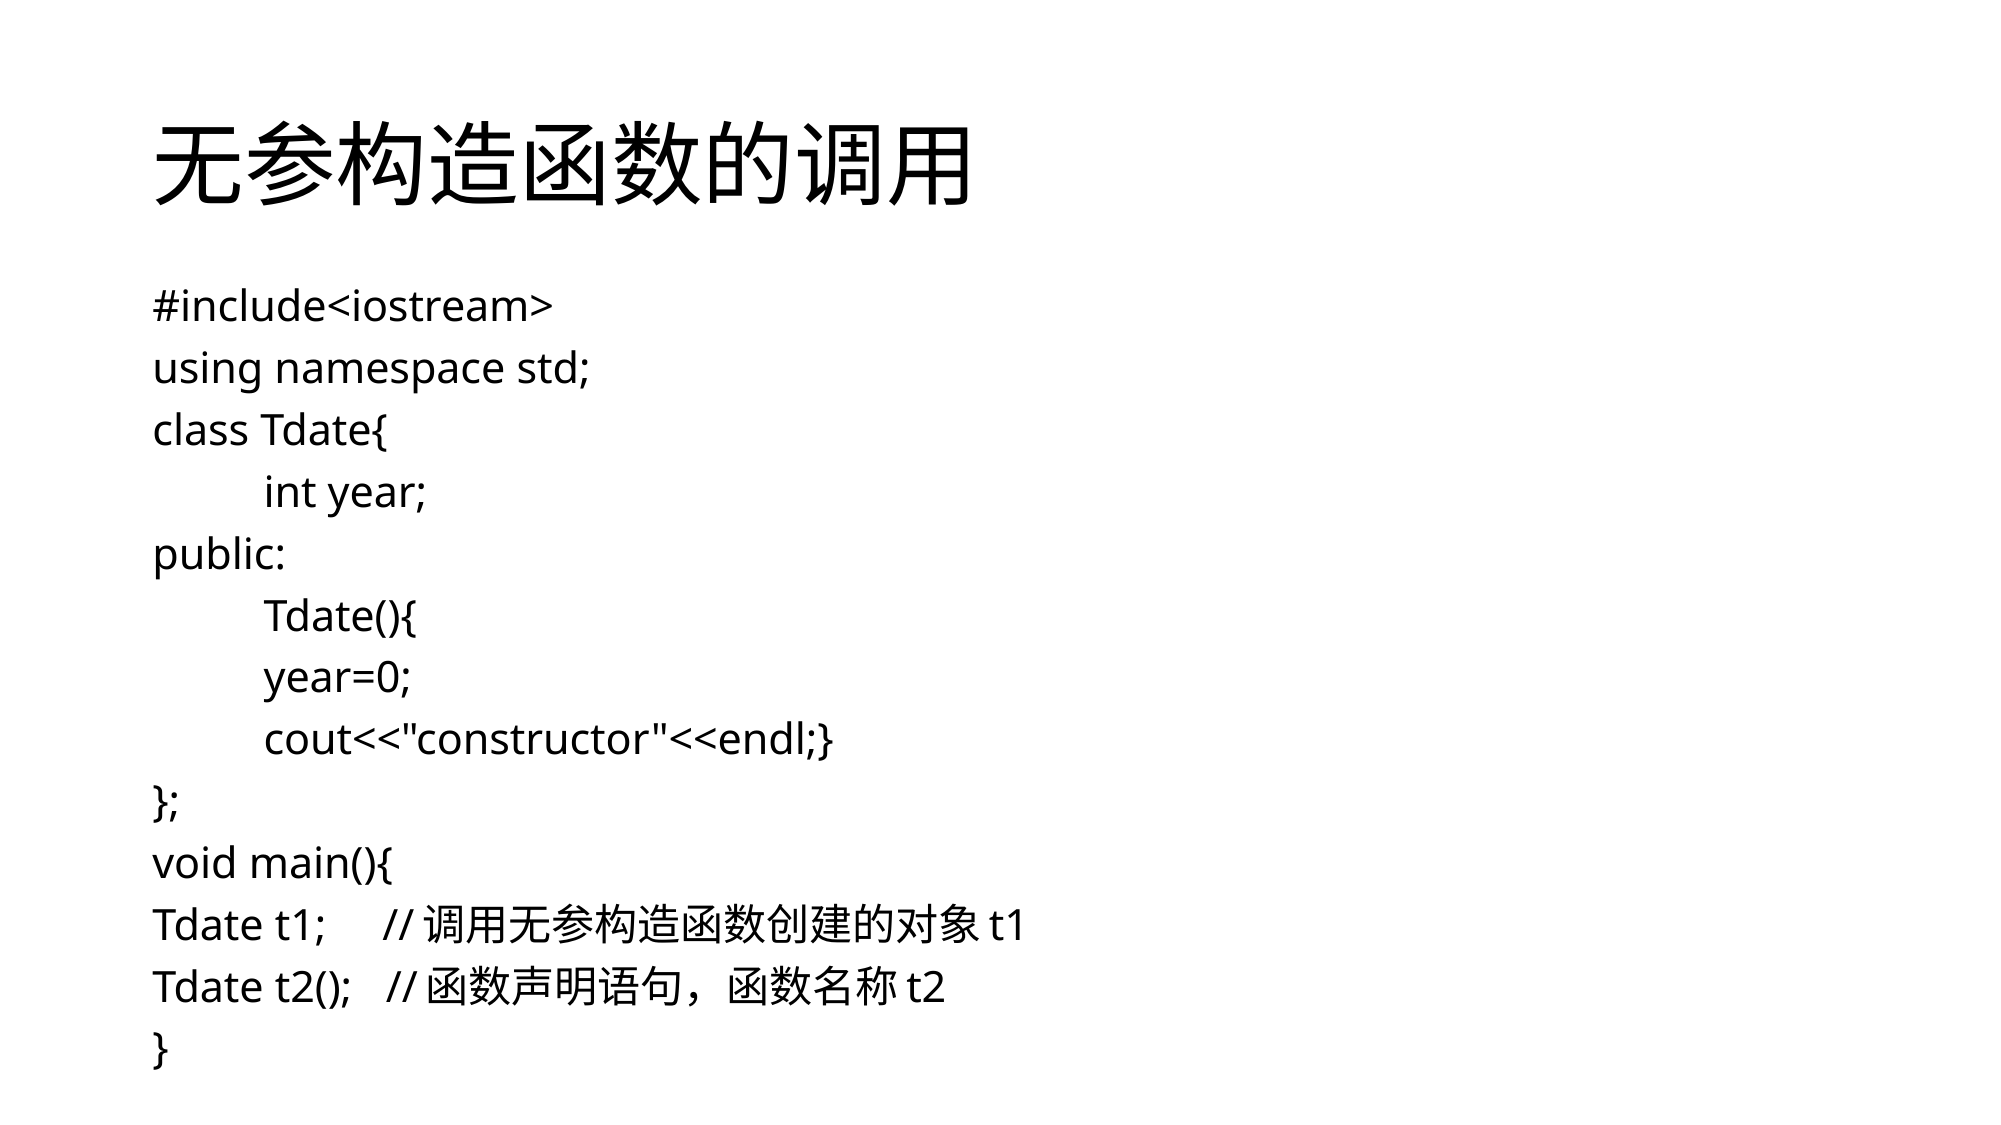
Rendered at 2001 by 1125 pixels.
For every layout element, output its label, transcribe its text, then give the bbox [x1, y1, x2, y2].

list #include<iostream> using namespace std; class Tdate{ int year; public: Tdate(){ year=0; cout<<"constructor"<<endl;} }; void main(){ Tdate t1; //调用无参构造函数创建的对象t1 Tdate t2(); //函数声明语句，函数名称t2 } [137, 277, 1863, 1089]
title 无参构造函数的调用 [137, 59, 1863, 277]
